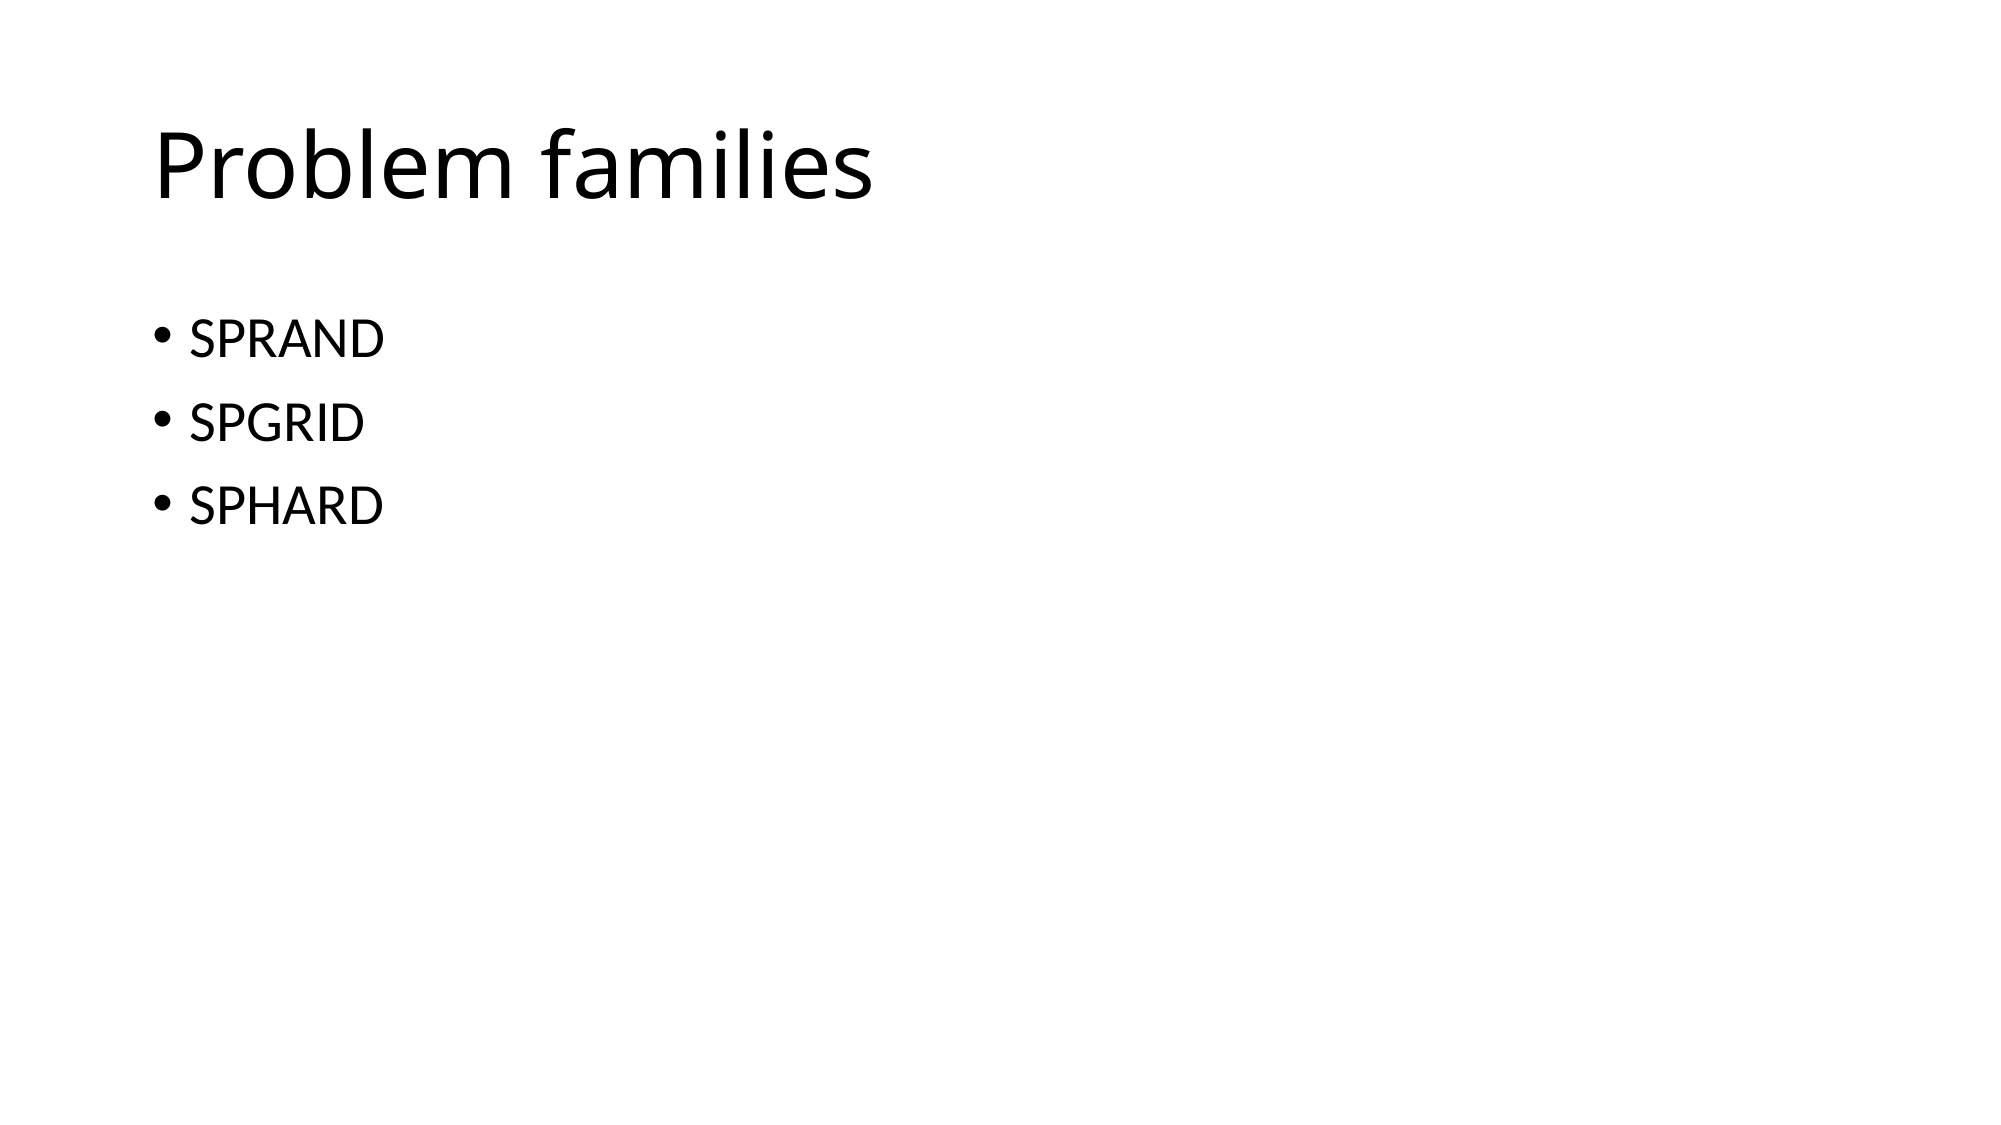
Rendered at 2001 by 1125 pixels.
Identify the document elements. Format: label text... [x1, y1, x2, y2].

title Problem families [137, 59, 1863, 278]
list SPRAND SPGRID SPHARD [137, 299, 1863, 1014]
